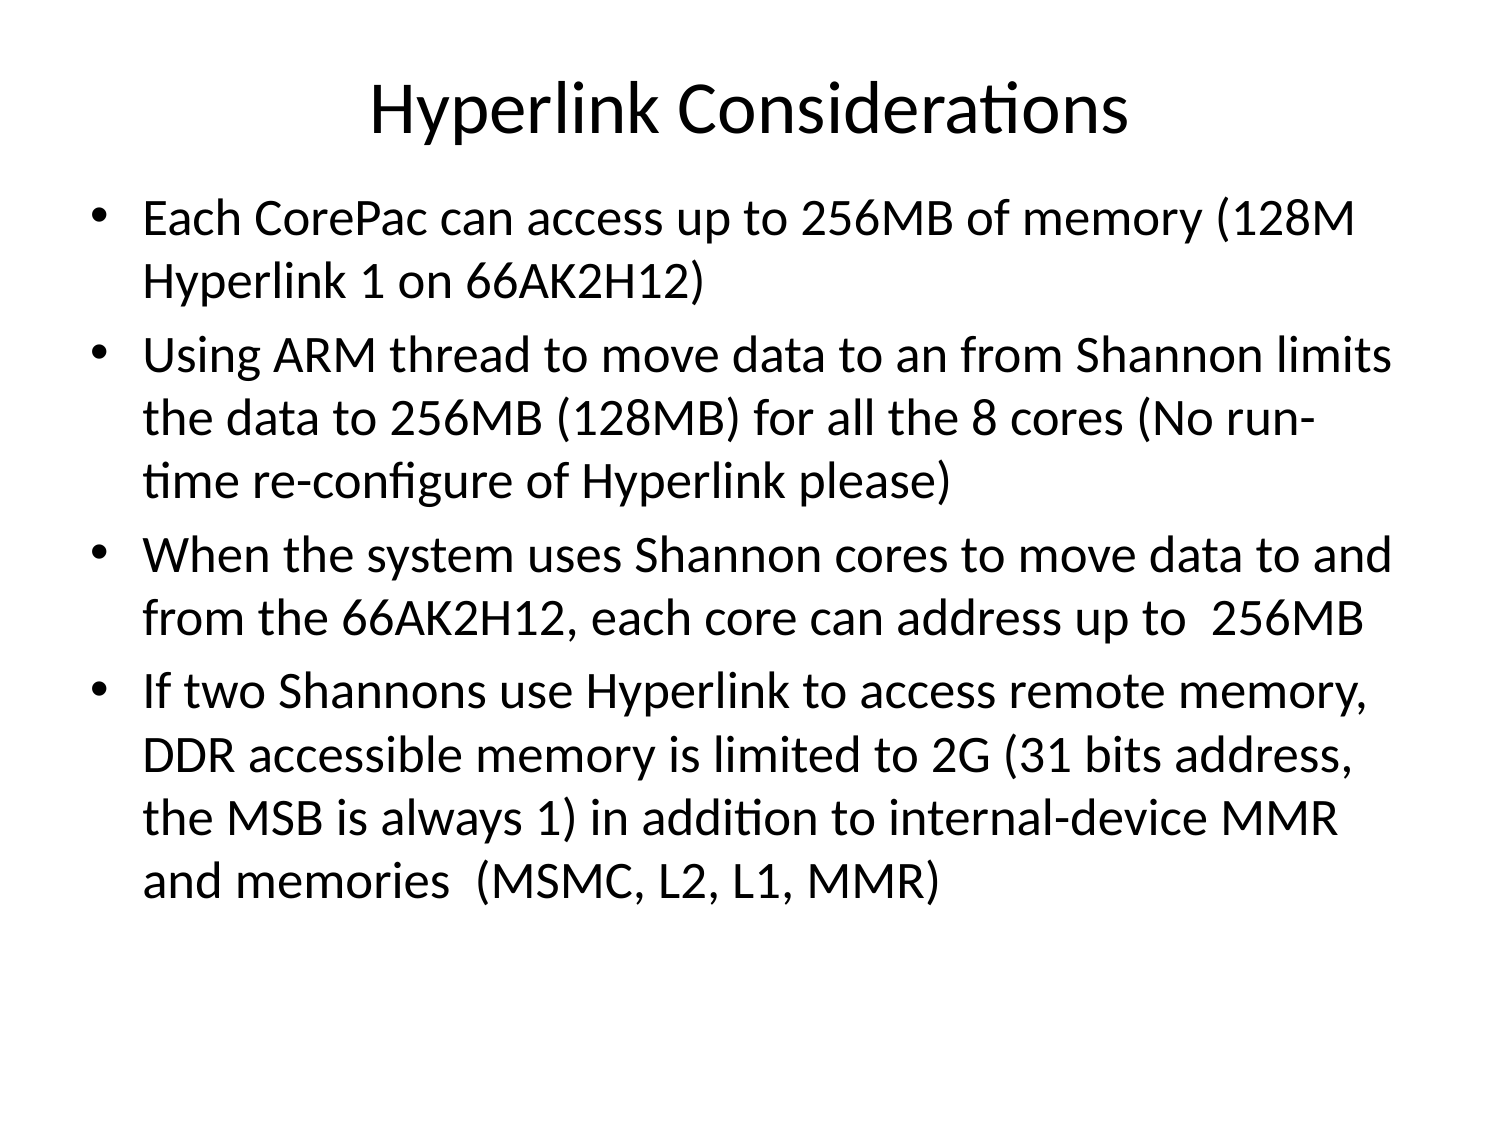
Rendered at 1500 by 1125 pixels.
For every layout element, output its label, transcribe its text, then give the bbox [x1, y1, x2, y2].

list Each CorePac can access up to 256MB of memory (128M Hyperlink 1 on 66AK2H12) Using ARM thread to move data to an from Shannon limits the data to 256MB (128MB) for all the 8 cores (No run-time re-configure of Hyperlink please) When the system uses Shannon cores to move data to and from the 66AK2H12, each core can address up to 256MB If two Shannons use Hyperlink to access remote memory, DDR accessible memory is limited to 2G (31 bits address, the MSB is always 1) in addition to internal-device MMR and memories (MSMC, L2, L1, MMR) [75, 174, 1425, 1005]
title Hyperlink Considerations [75, 45, 1425, 163]
